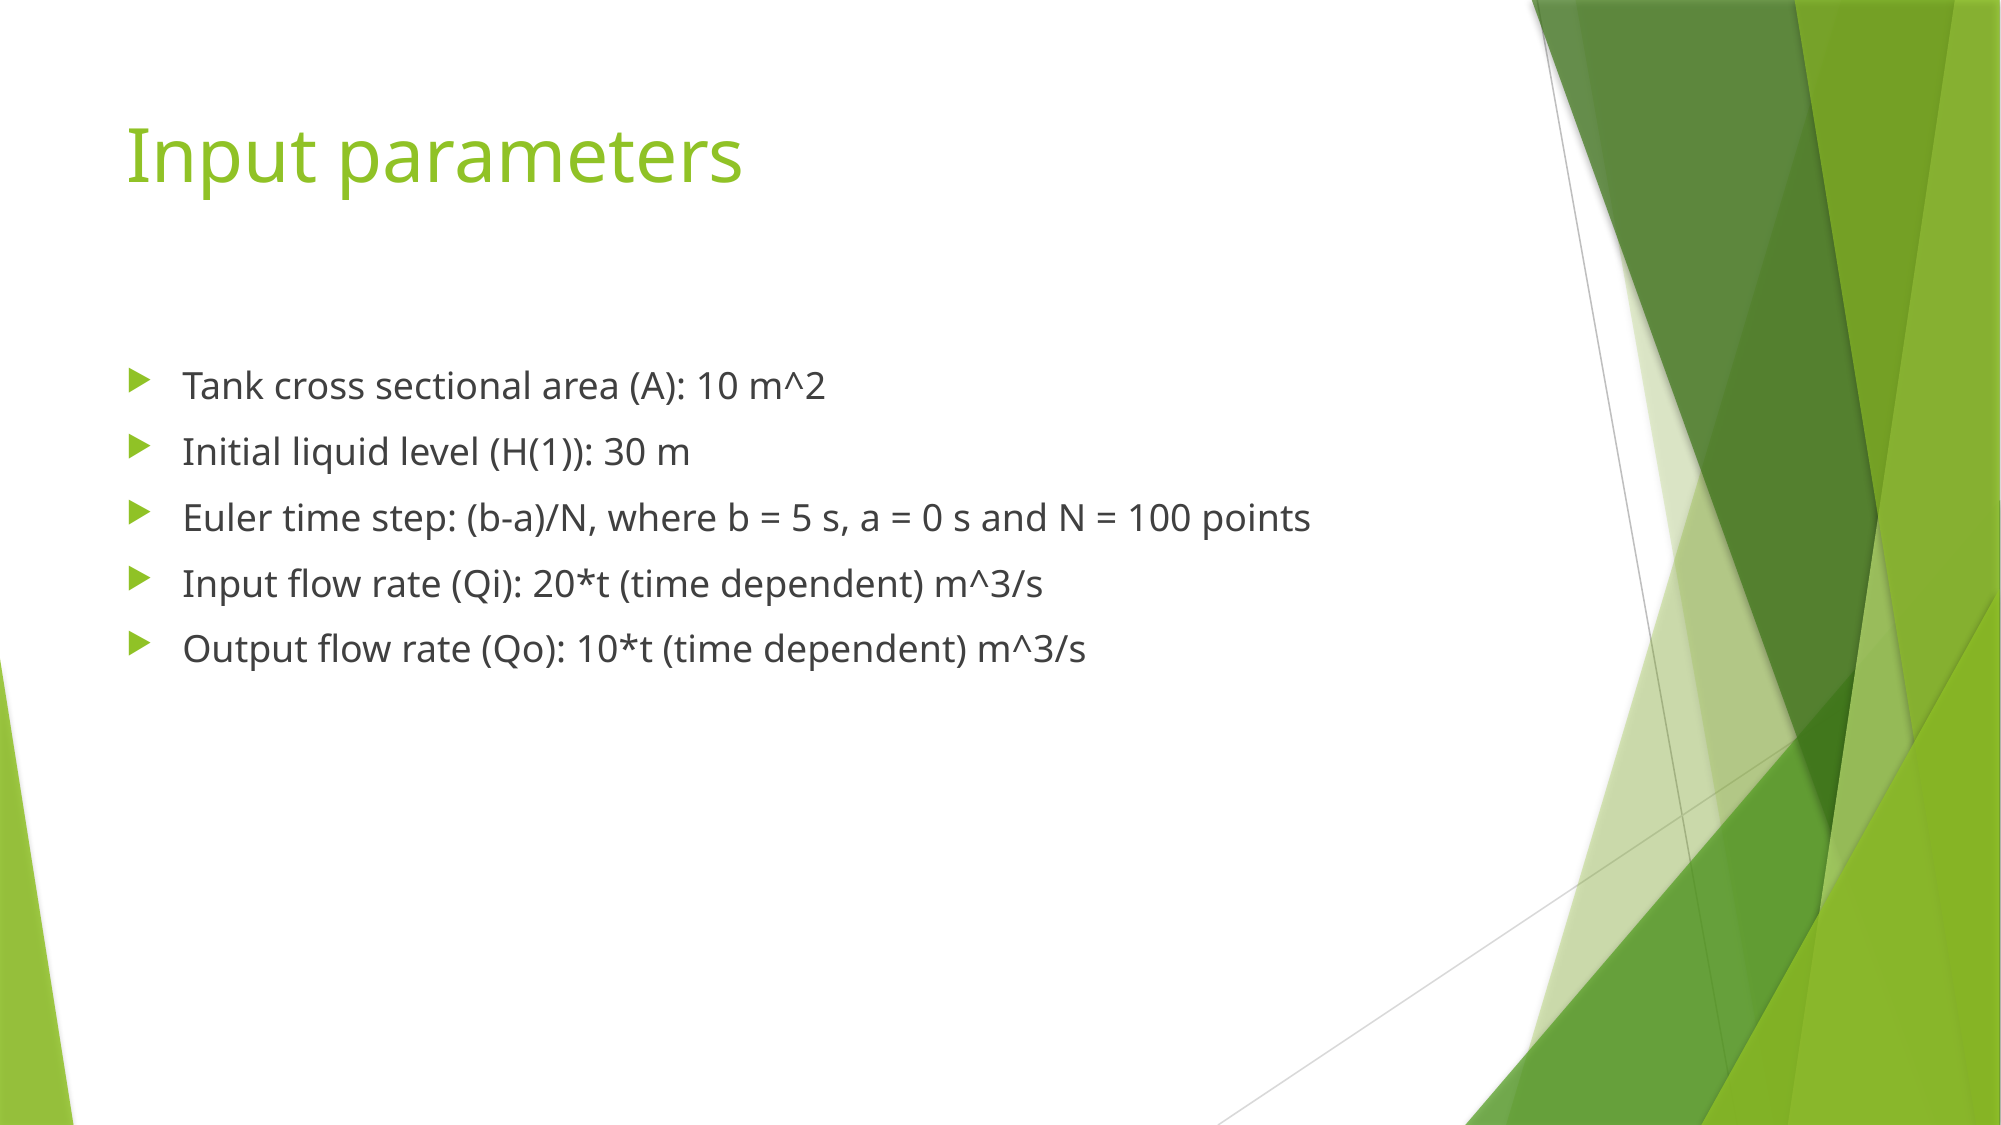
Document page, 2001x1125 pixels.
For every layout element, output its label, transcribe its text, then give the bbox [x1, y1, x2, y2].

title Input parameters [111, 99, 1522, 317]
list Tank cross sectional area (A): 10 m^2 Initial liquid level (H(1)): 30 m Euler time step: (b-a)/N, where b = 5 s, a = 0 s and N = 100 points Input flow rate (Qi): 20*t (time dependent) m^3/s Output flow rate (Qo): 10*t (time dependent) m^3/s [111, 354, 1522, 992]
